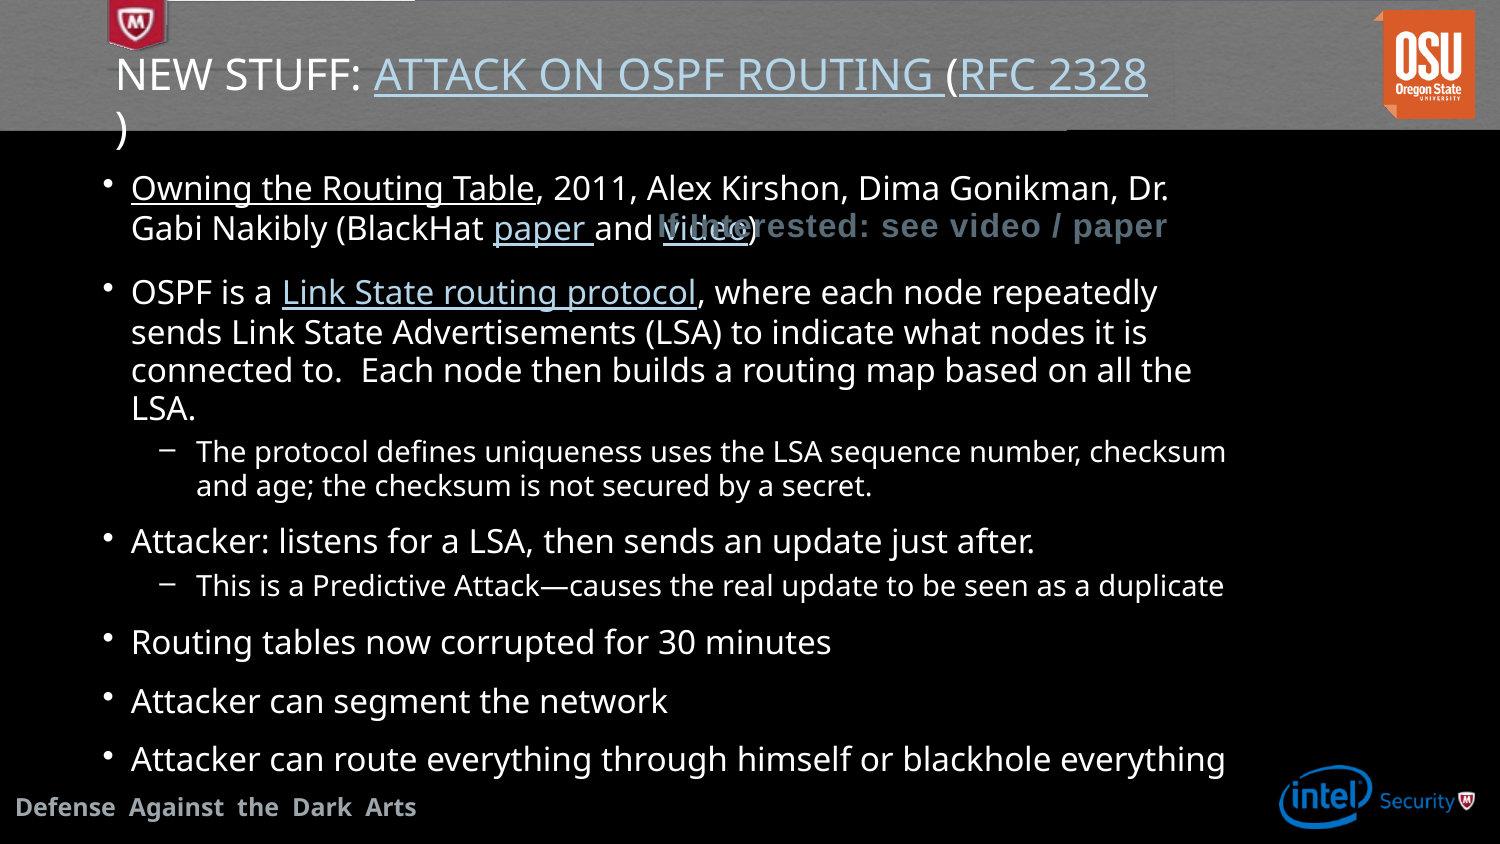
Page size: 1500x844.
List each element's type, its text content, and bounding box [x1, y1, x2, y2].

picture [1279, 765, 1475, 829]
list Owning the Routing Table, 2011, Alex Kirshon, Dima Gonikman, Dr. Gabi Nakibly (BlackHat paper and video) OSPF is a Link State routing protocol, where each node repeatedly sends Link State Advertisements (LSA) to indicate what nodes it is connected to. Each node then builds a routing map based on all the LSA. The protocol defines uniqueness uses the LSA sequence number, checksum and age; the checksum is not secured by a secret. Attacker: listens for a LSA, then sends an update just after. This is a Predictive Attack—causes the real update to be seen as a duplicate Routing tables now corrupted for 30 minutes Attacker can segment the network Attacker can route everything through himself or blackhole everything [87, 161, 1248, 775]
text_box If Interested: see video / paper [642, 196, 1184, 252]
picture [0, 0, 1500, 130]
title New Stuff: Attack on OSPF Routing (RFC 2328) [99, 53, 1176, 148]
